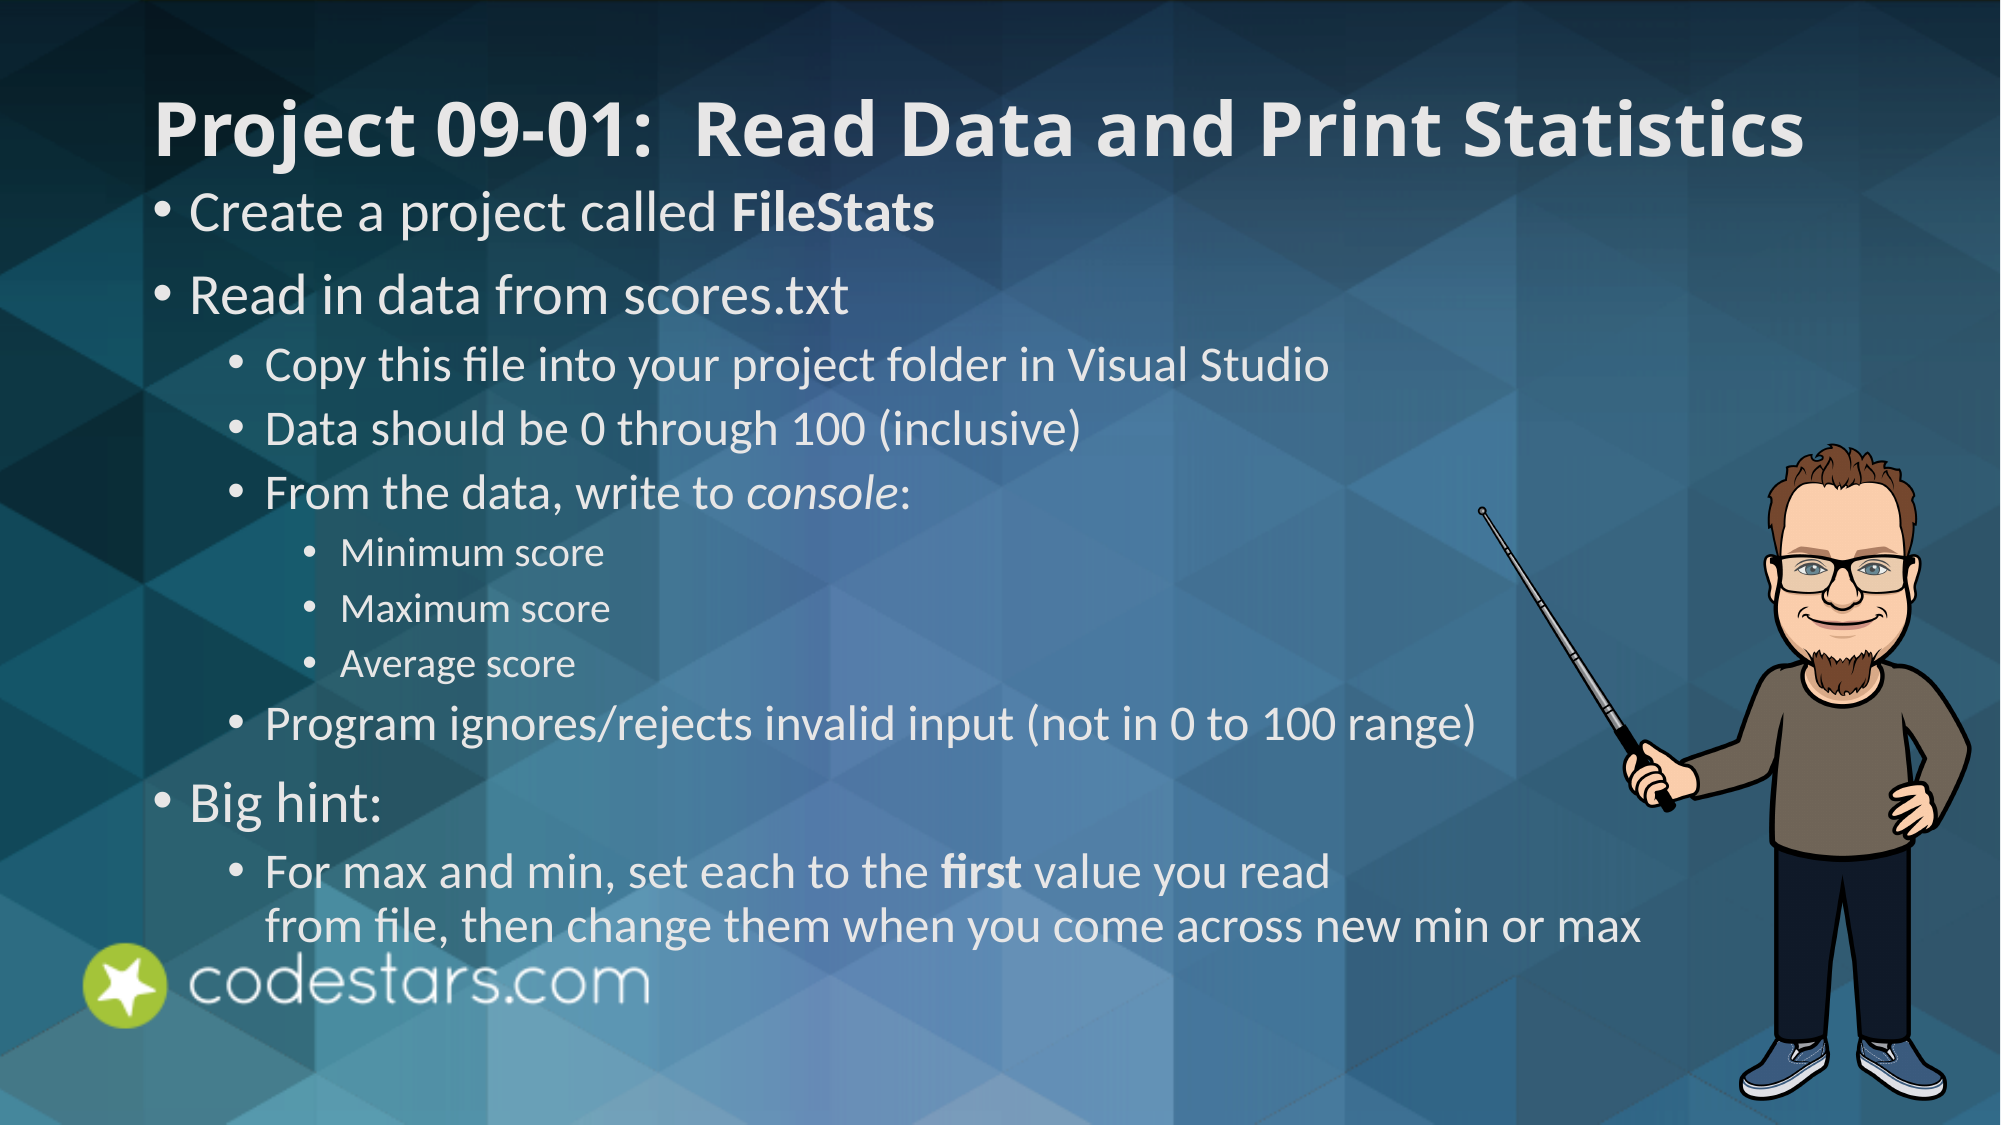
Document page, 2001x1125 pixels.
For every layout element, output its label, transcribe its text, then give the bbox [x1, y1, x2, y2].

picture [0, 0, 2001, 1125]
title Project 09-01: Read Data and Print Statistics [137, 59, 1863, 173]
list Create a project called FileStats Read in data from scores.txt Copy this file into your project folder in Visual Studio Data should be 0 through 100 (inclusive) From the data, write to console: Minimum score Maximum score Average score Program ignores/rejects invalid input (not in 0 to 100 range) Big hint: For max and min, set each to the first value you read from file, then change them when you come across new min or max [137, 173, 1863, 1014]
